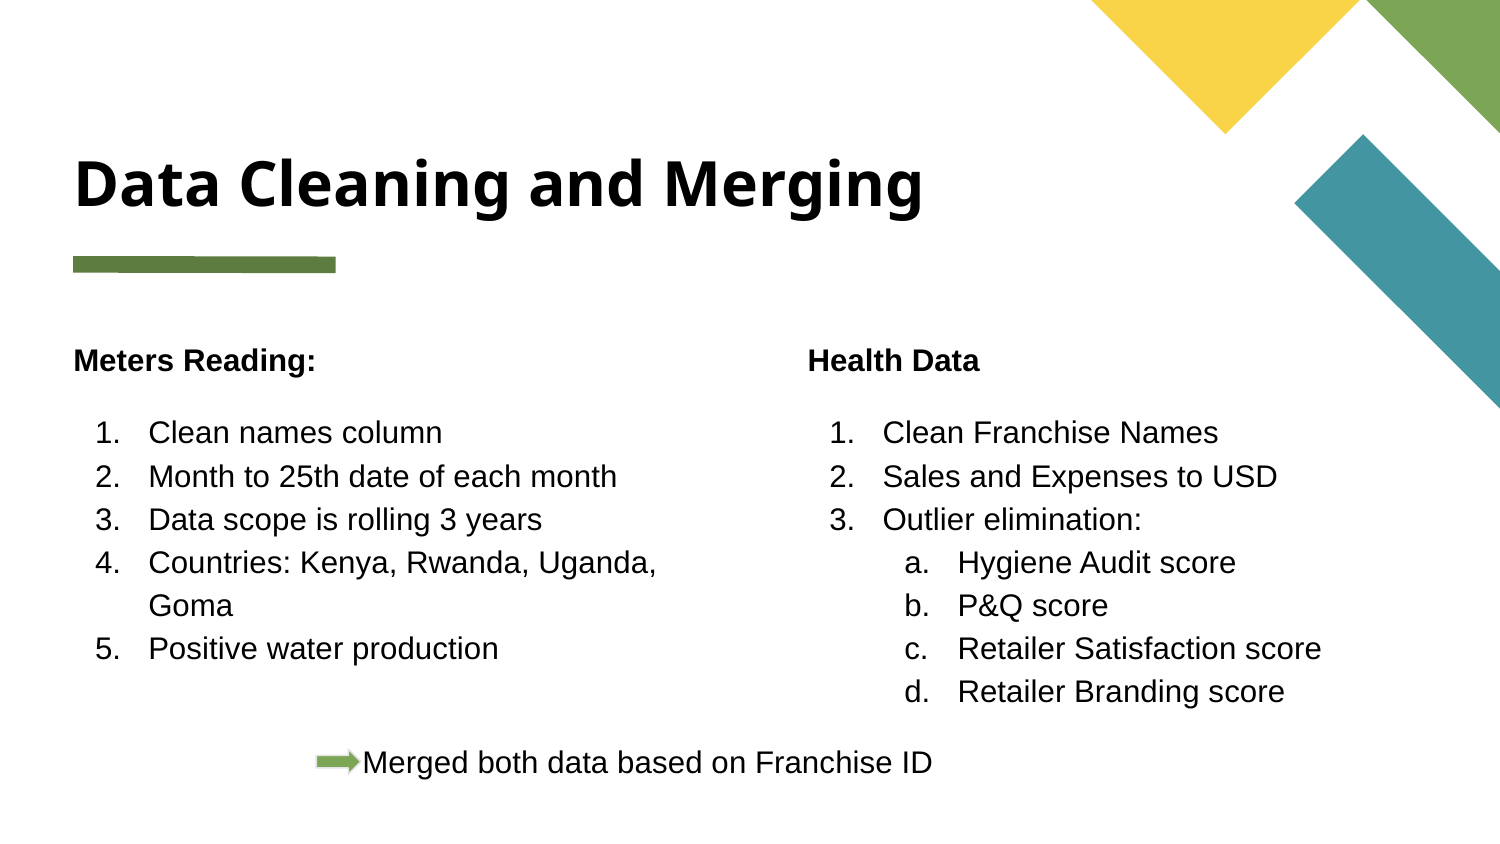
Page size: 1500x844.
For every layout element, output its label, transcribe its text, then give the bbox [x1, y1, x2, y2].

text_box Merged both data based on Franchise ID [184, 727, 1113, 812]
list Health Data Clean Franchise Names Sales and Expenses to USD Outlier elimination: Hygiene Audit score P&Q score Retailer Satisfaction score Retailer Branding score [807, 329, 1424, 772]
text_box [316, 749, 361, 775]
list Meters Reading: Clean names column Month to 25th date of each month Data scope is rolling 3 years Countries: Kenya, Rwanda, Uganda, Goma Positive water production [73, 329, 741, 772]
title Data Cleaning and Merging [73, 24, 1424, 219]
